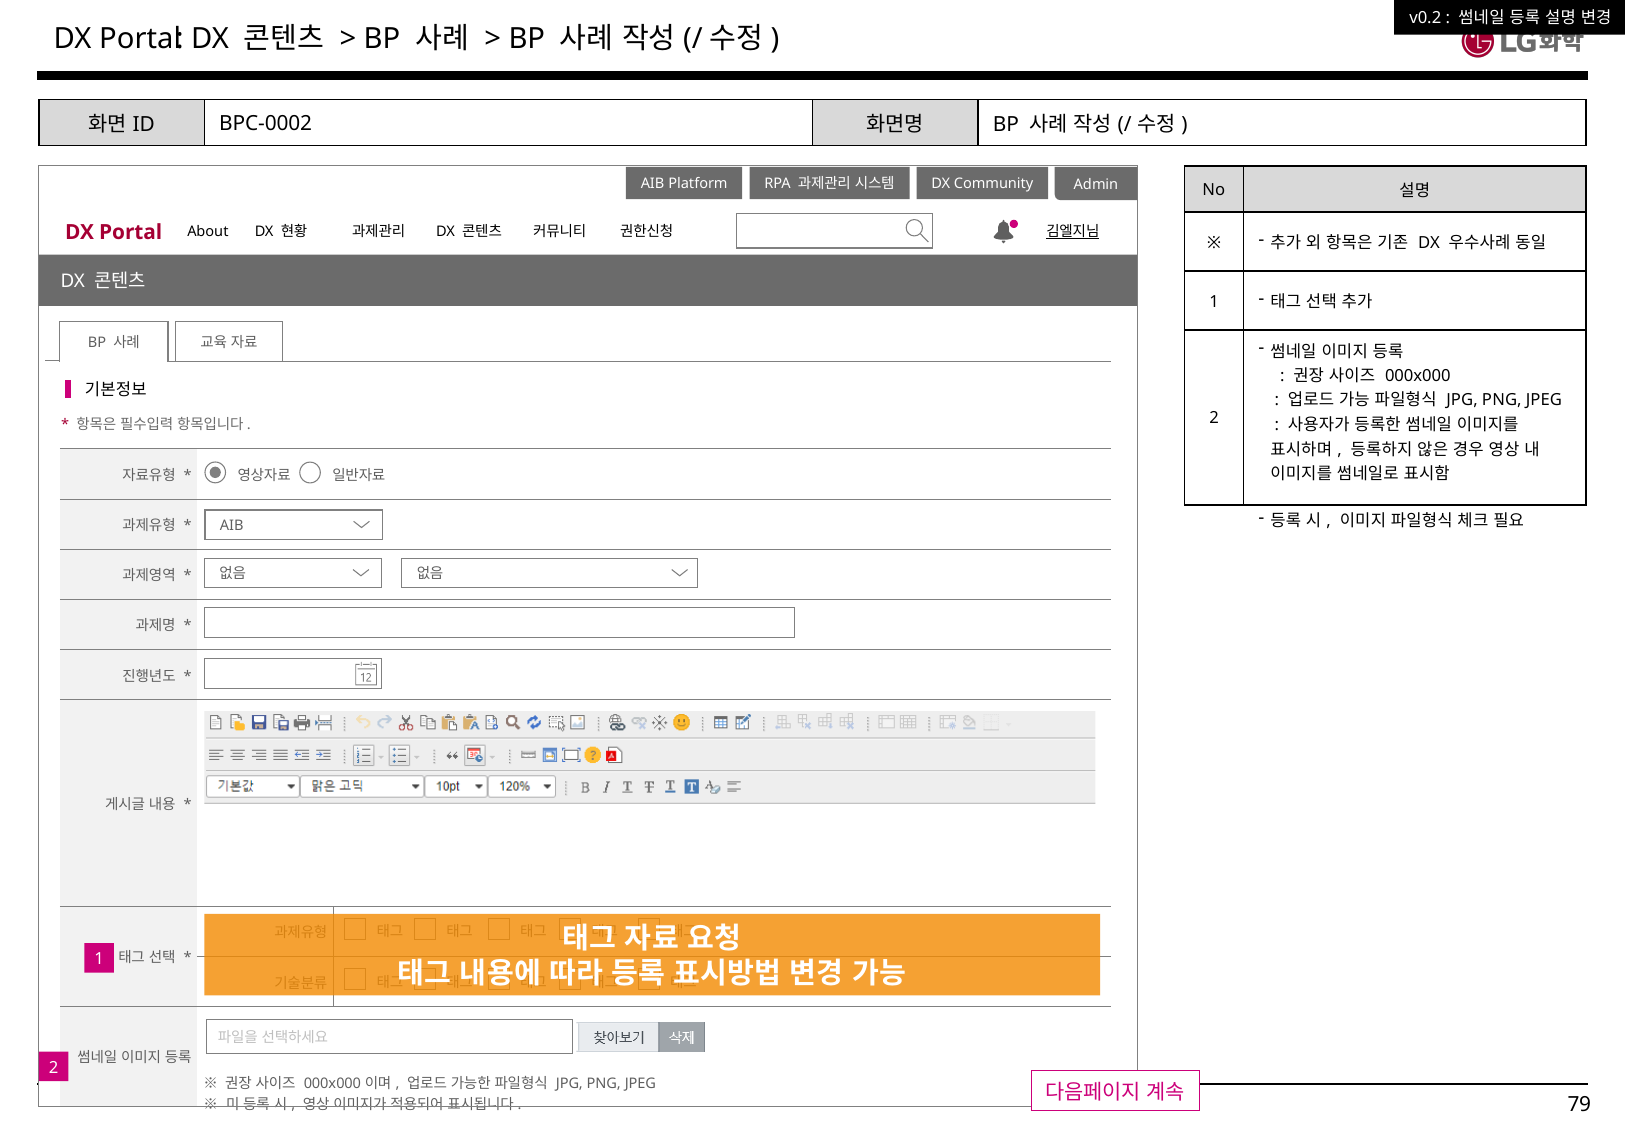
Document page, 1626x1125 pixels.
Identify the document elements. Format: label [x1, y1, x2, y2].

text_box [1394, 0, 1625, 35]
table_cell [60, 500, 1111, 549]
table_cell [1244, 331, 1585, 504]
text_box [83, 942, 115, 974]
picture [1457, 35, 1588, 62]
table_cell [334, 907, 1111, 956]
table_cell [1185, 272, 1243, 329]
picture [204, 711, 1096, 815]
table_cell [60, 1007, 1111, 1106]
table_cell [60, 650, 1111, 699]
table_header [813, 100, 977, 145]
table_header [205, 100, 812, 145]
table_cell [1244, 213, 1585, 270]
table_cell [60, 907, 333, 1006]
table_cell [1244, 272, 1585, 329]
text_box [206, 1019, 705, 1054]
text_box [204, 461, 292, 483]
text_box [204, 658, 382, 689]
table_cell [60, 600, 1111, 649]
text_box [299, 462, 387, 483]
text_box [204, 509, 383, 540]
text_box [38, 165, 1200, 1111]
table_header [60, 449, 1111, 499]
table_cell [334, 957, 1111, 1006]
text_box [204, 558, 382, 588]
table_header [1244, 167, 1585, 211]
table_cell [60, 700, 1111, 906]
table_header [979, 100, 1585, 145]
text_box [401, 558, 698, 588]
text_box [160, 12, 795, 62]
table_cell [1185, 213, 1243, 270]
text_box [204, 607, 795, 638]
text_box [203, 913, 1101, 996]
table_cell [1185, 331, 1243, 504]
table_header [40, 100, 204, 145]
table_header [1185, 167, 1243, 211]
table_cell [60, 550, 1111, 599]
